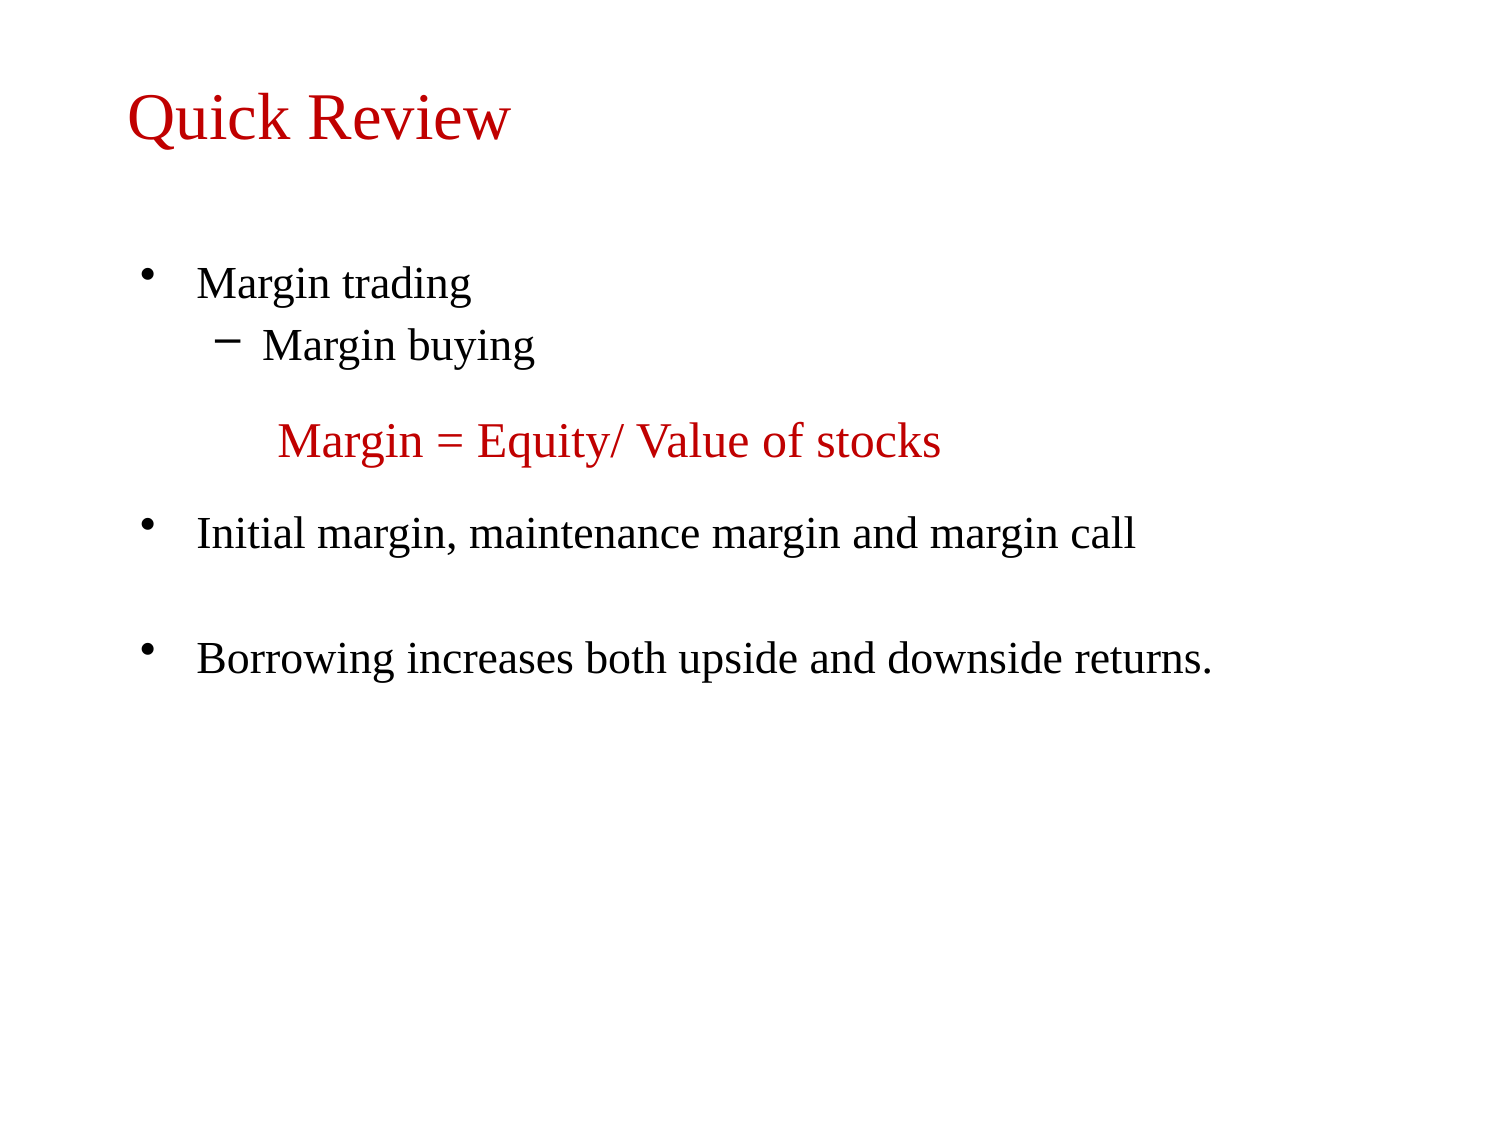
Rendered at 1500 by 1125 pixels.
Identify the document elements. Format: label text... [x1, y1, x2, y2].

text_box Margin = Equity/ Value of stocks [262, 399, 1050, 475]
title Quick Review [112, 24, 1388, 200]
list Margin trading Margin buying Initial margin, maintenance margin and margin call Borrowing increases both upside and downside returns. [125, 174, 1400, 1038]
